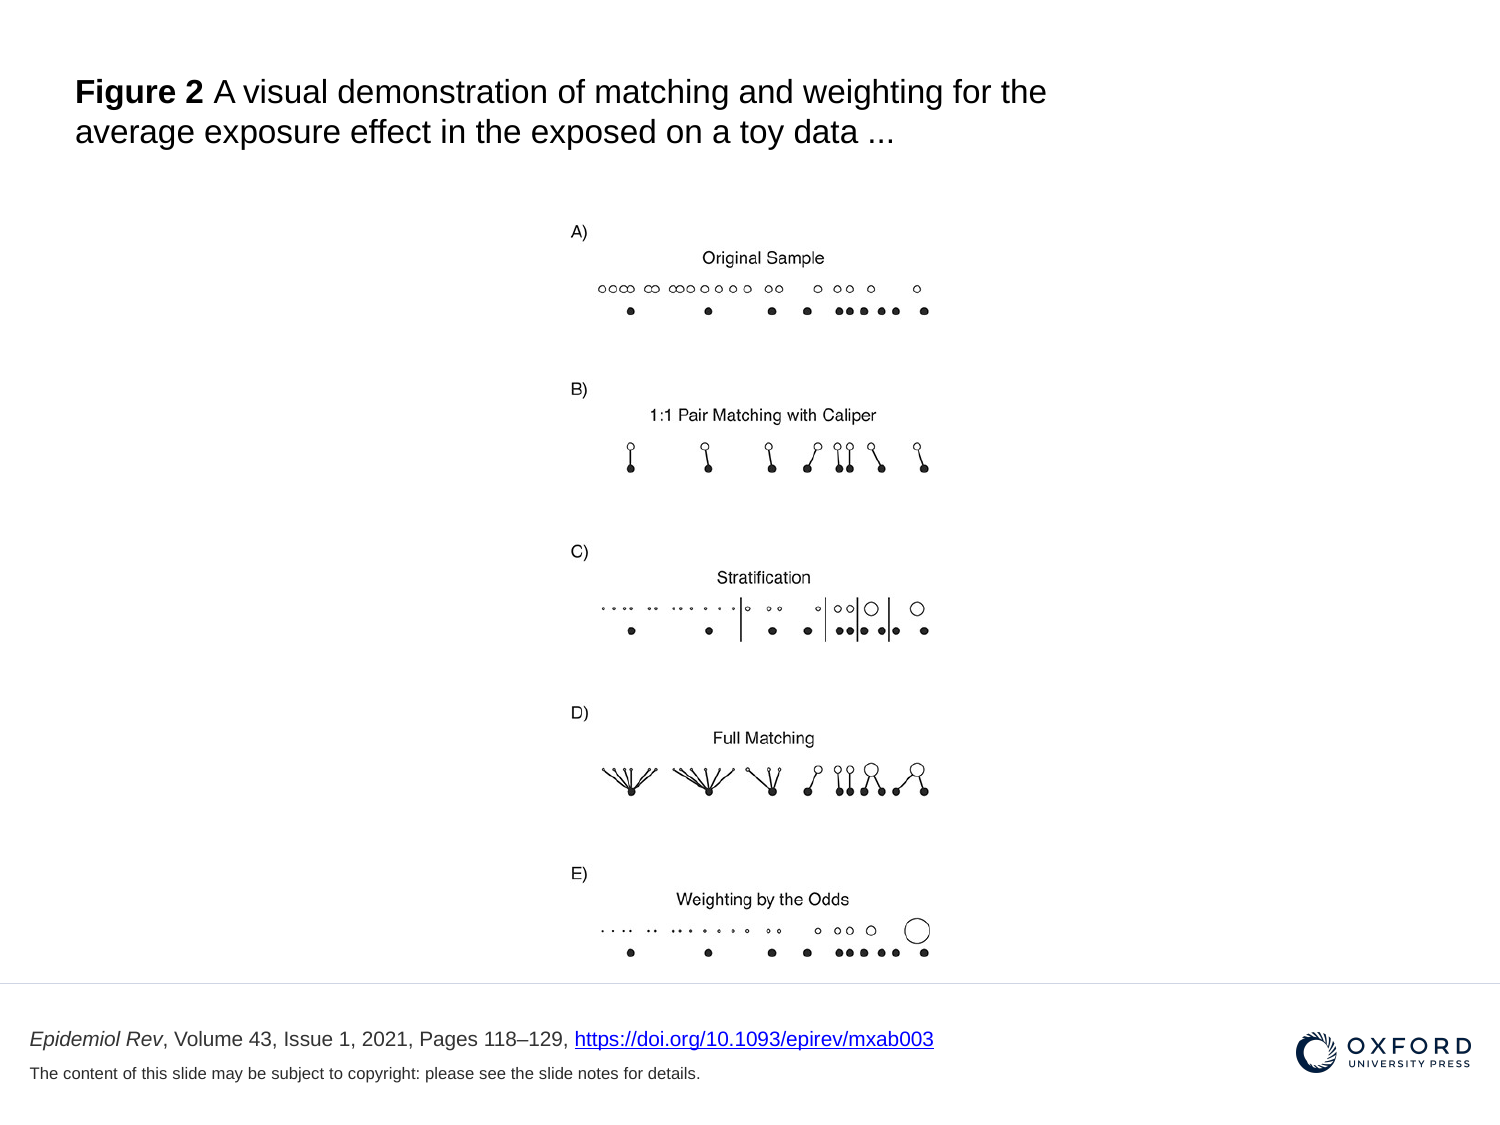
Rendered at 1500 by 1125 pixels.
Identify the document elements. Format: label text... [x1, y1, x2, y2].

footer Epidemiol Rev, Volume 43, Issue 1, 2021, Pages 118–129, https://doi.org/10.1093/epirev/mxab003 The content of this slide may be subject to copyright: please see the slide notes for details. [0, 983, 1260, 1125]
picture [570, 224, 930, 957]
title Figure 2 A visual demonstration of matching and weighting for the average exposure effect in the exposed on a toy data ... [75, 69, 1078, 171]
picture [1296, 1032, 1471, 1073]
